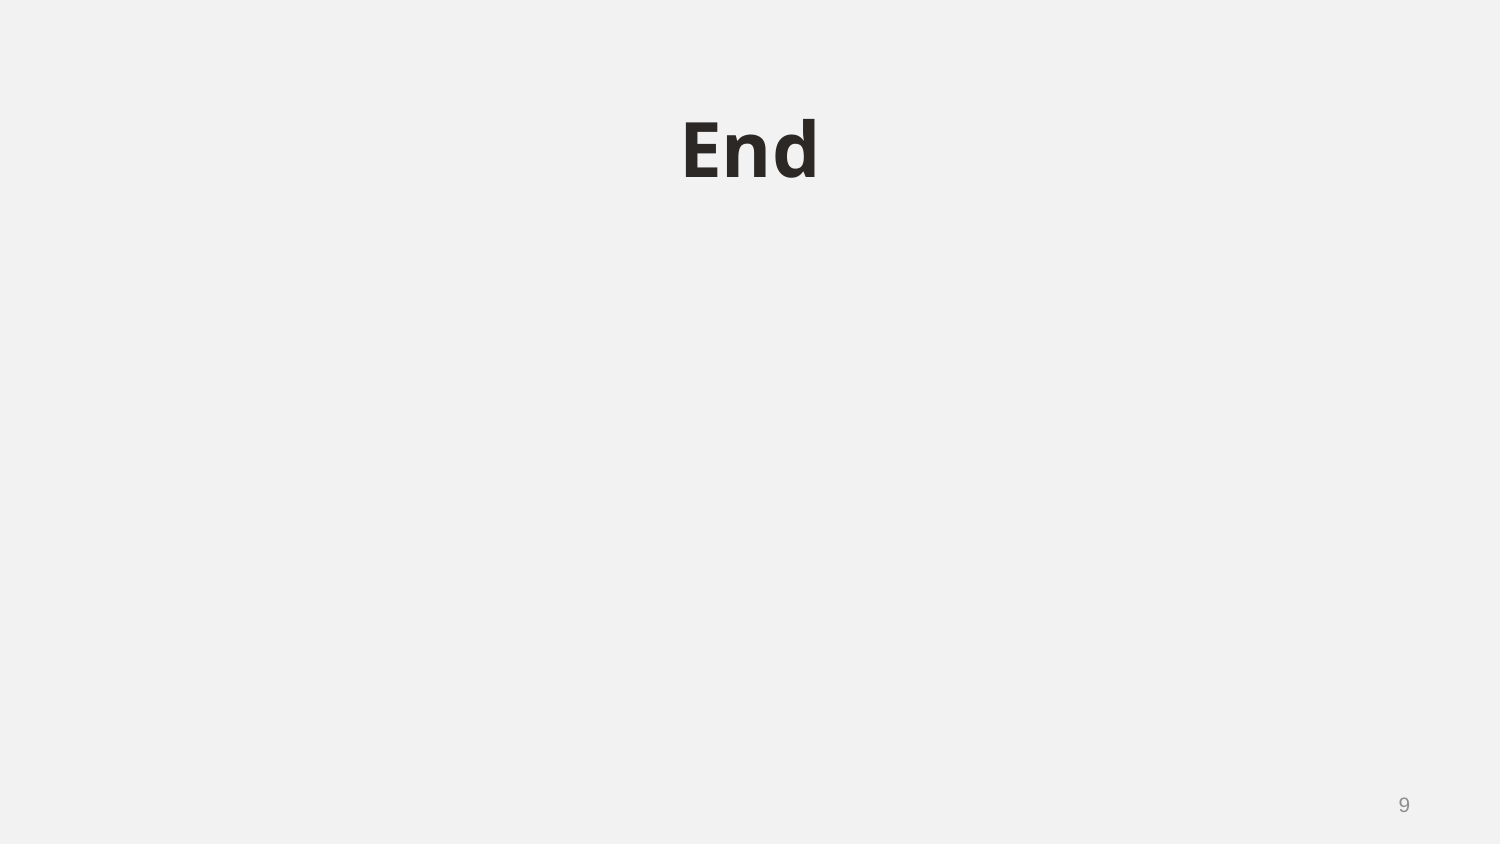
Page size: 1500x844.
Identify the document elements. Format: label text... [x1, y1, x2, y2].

slide_number 9 [1274, 782, 1425, 827]
title End [227, 124, 1273, 205]
